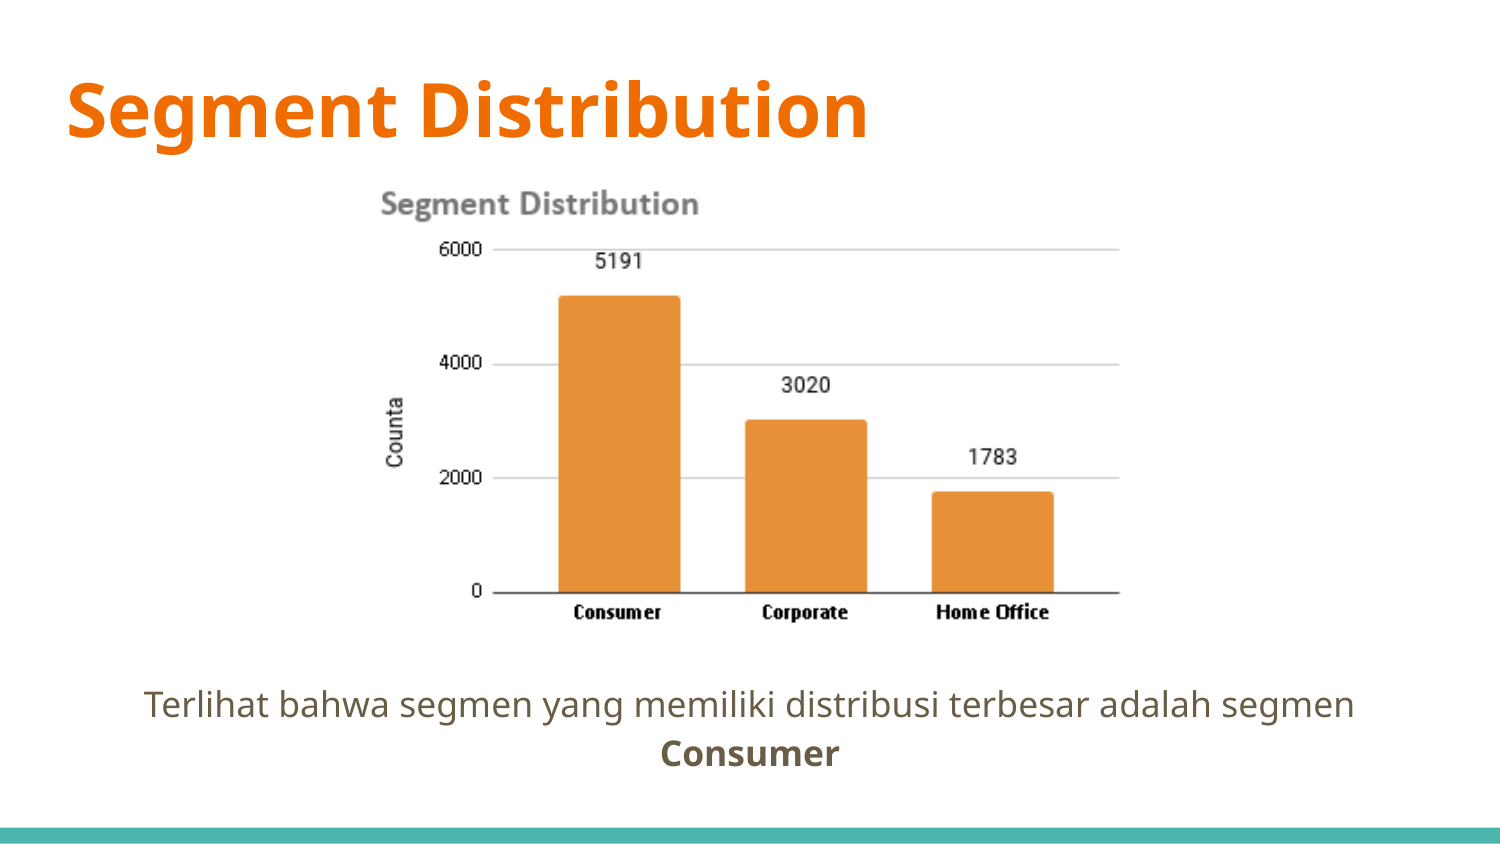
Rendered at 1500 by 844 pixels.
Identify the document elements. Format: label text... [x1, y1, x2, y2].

list Terlihat bahwa segmen yang memiliki distribusi terbesar adalah segmen Consumer [51, 660, 1449, 818]
picture [356, 163, 1144, 651]
title Segment Distribution [51, 48, 1449, 164]
